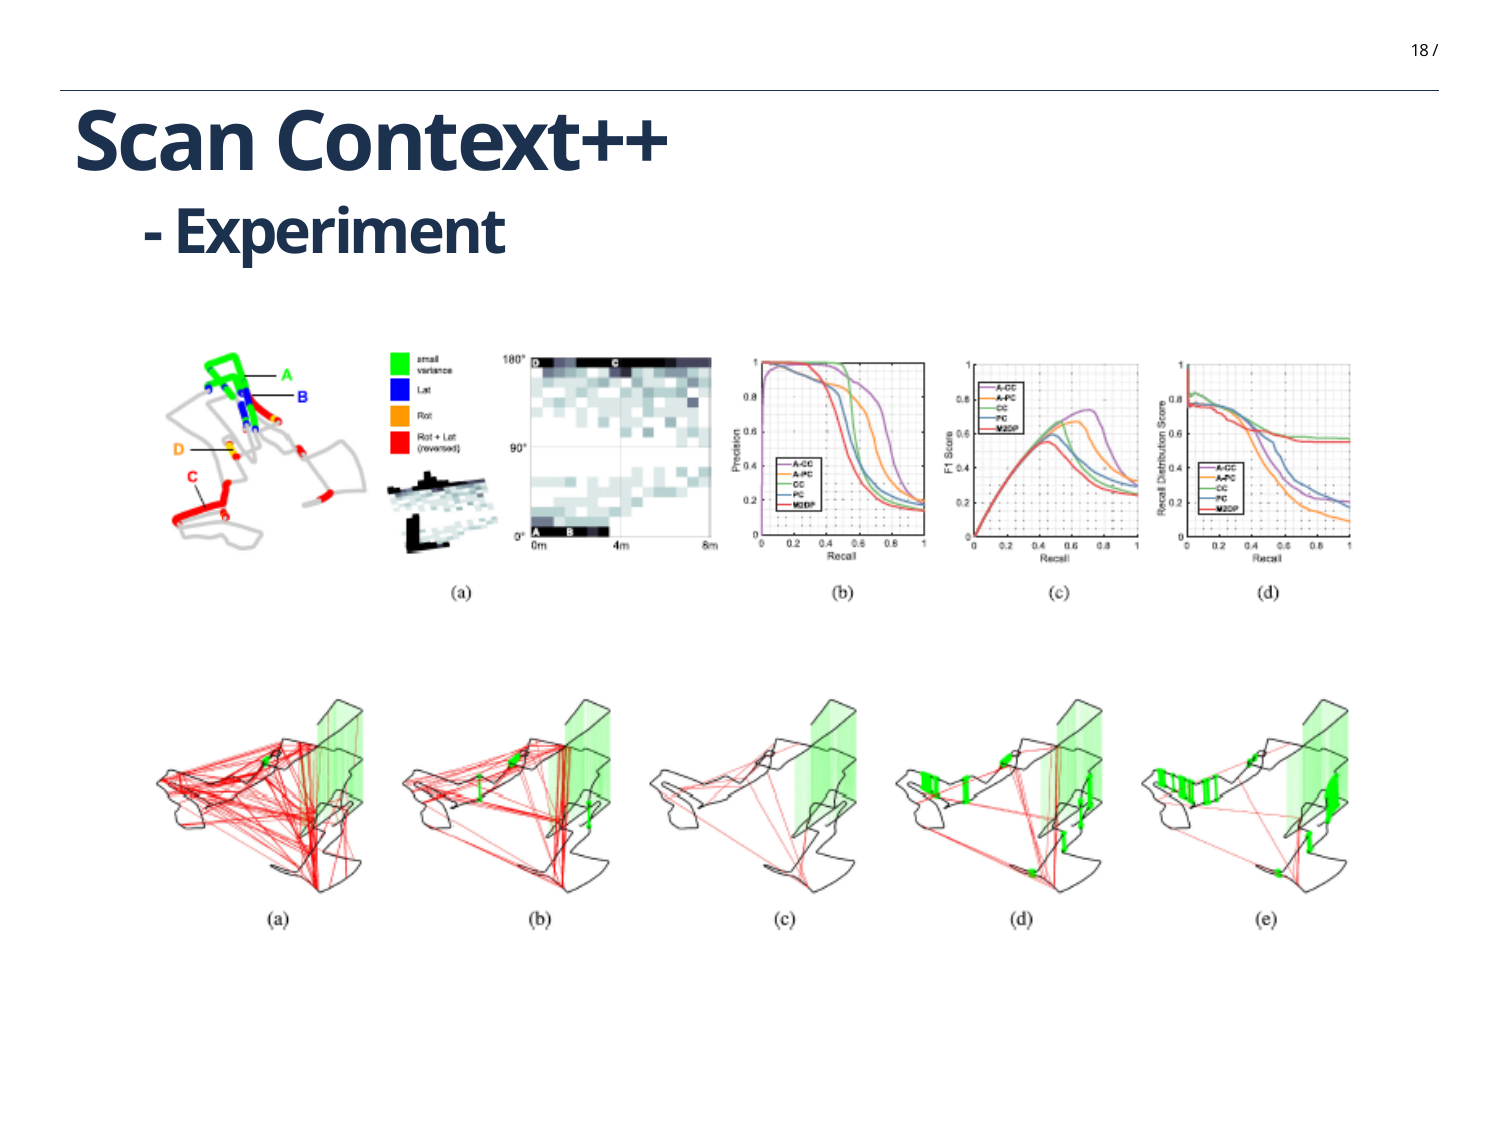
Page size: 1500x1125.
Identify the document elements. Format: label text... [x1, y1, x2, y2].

picture [145, 323, 1386, 615]
title Scan Context++ [59, 95, 1335, 186]
picture [129, 662, 1373, 945]
text_box 18 / [1193, 32, 1454, 70]
text_box - Experiment [128, 180, 1403, 276]
